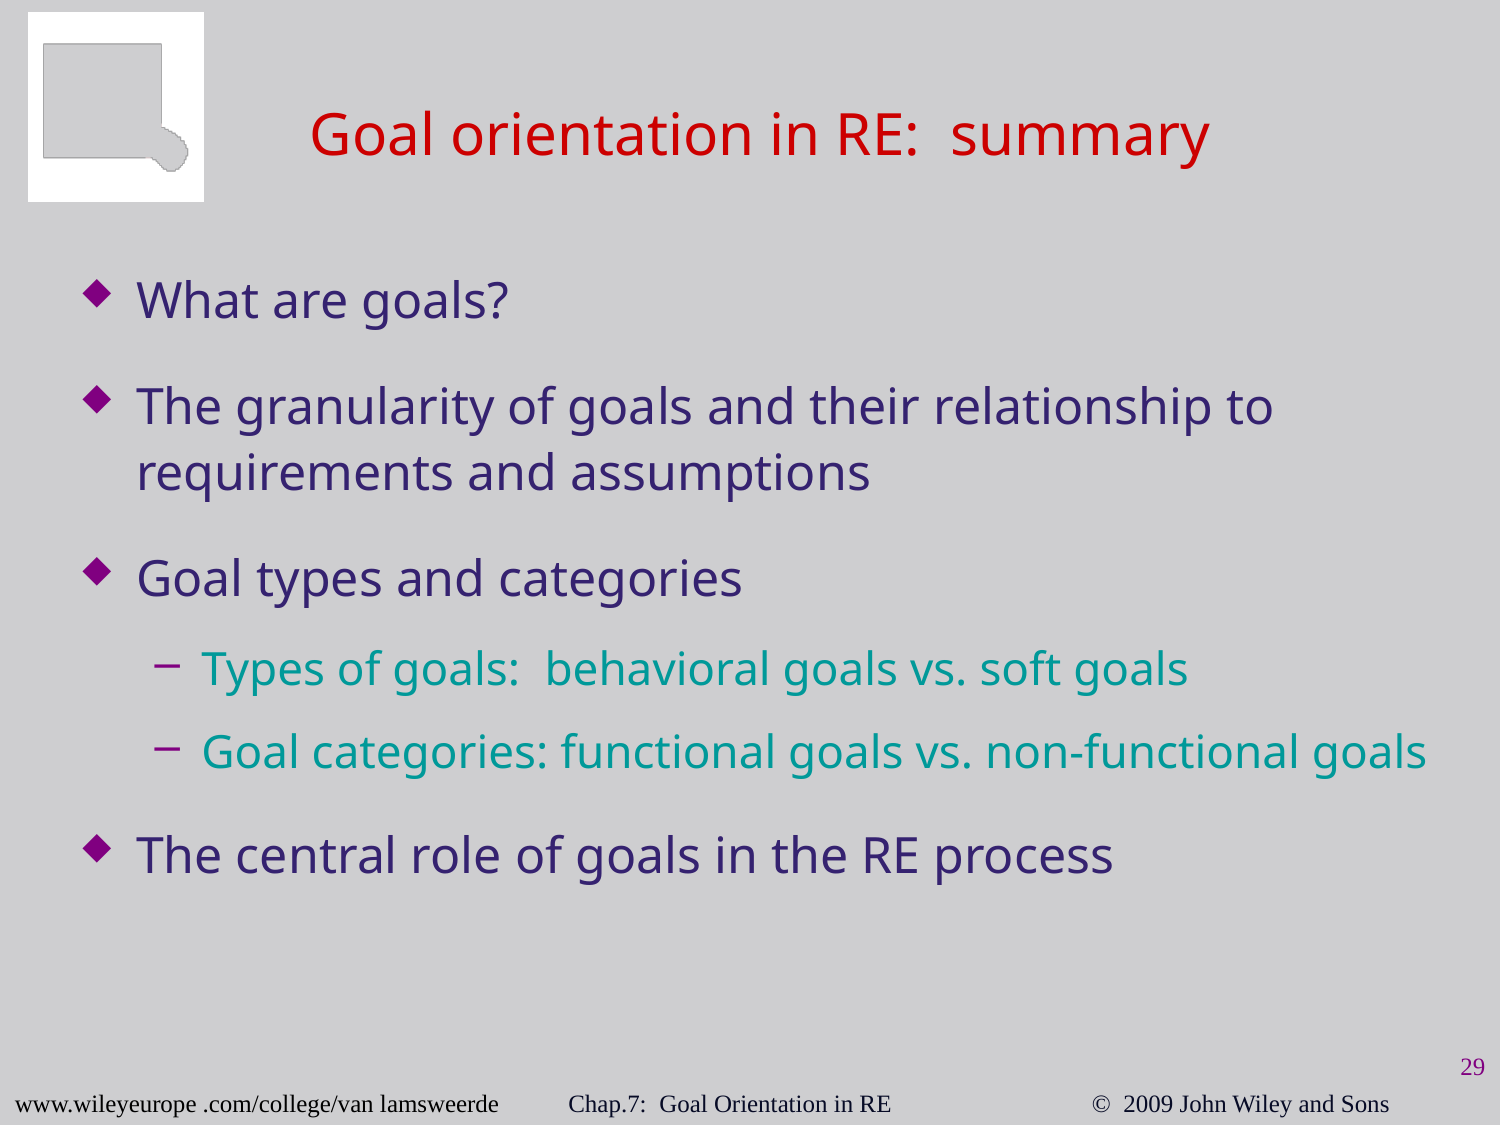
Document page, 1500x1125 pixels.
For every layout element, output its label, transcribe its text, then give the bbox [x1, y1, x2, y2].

title Goal orientation in RE: summary [209, 65, 1470, 192]
picture [27, 11, 205, 203]
list What are goals? The granularity of goals and their relationship to requirements and assumptions Goal types and categories Types of goals: behavioral goals vs. soft goals Goal categories: functional goals vs. non-functional goals The central role of goals in the RE process [54, 203, 1454, 943]
